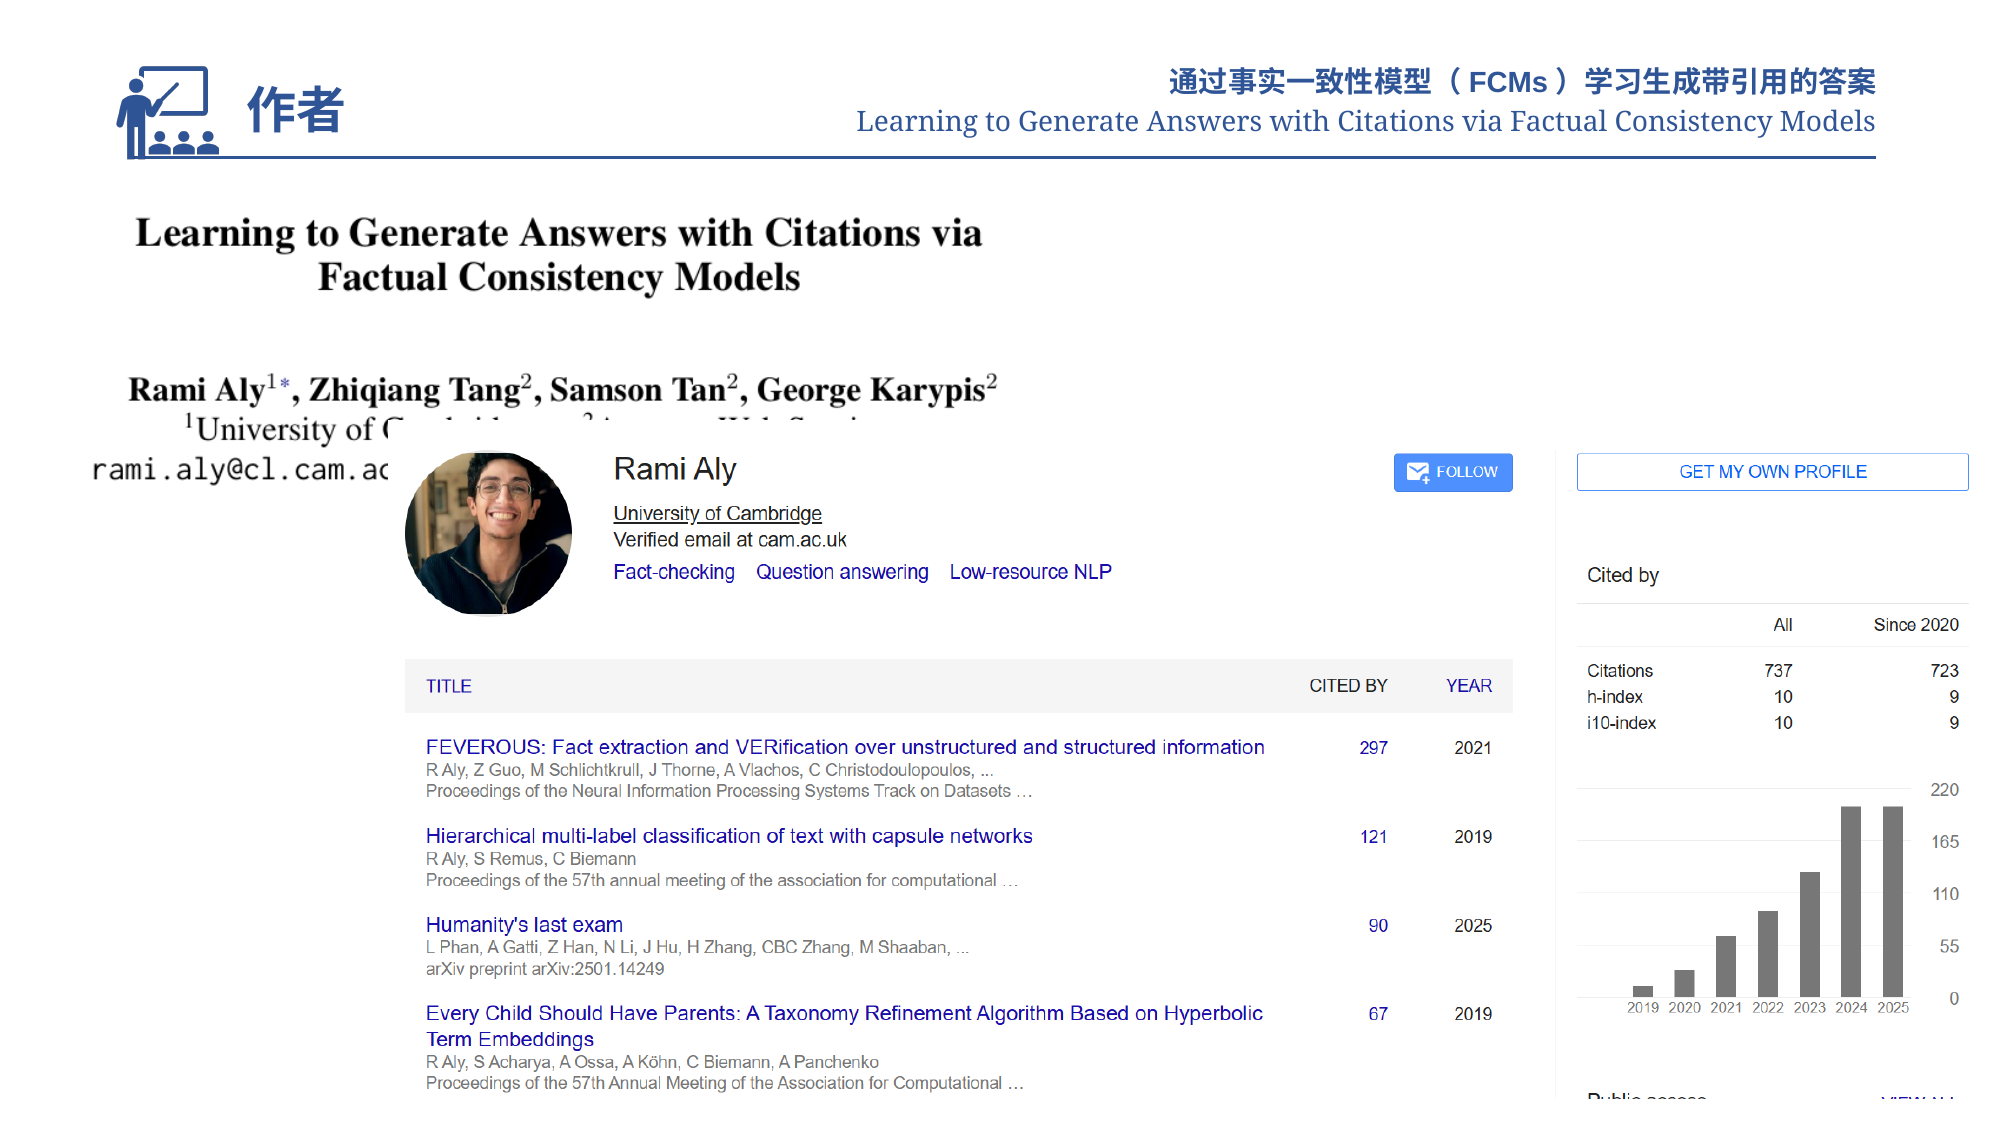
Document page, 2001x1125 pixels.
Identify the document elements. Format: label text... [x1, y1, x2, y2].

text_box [295, 49, 1893, 181]
picture [110, 53, 227, 170]
text_box 作者 [231, 71, 295, 147]
picture [84, 208, 2000, 1100]
